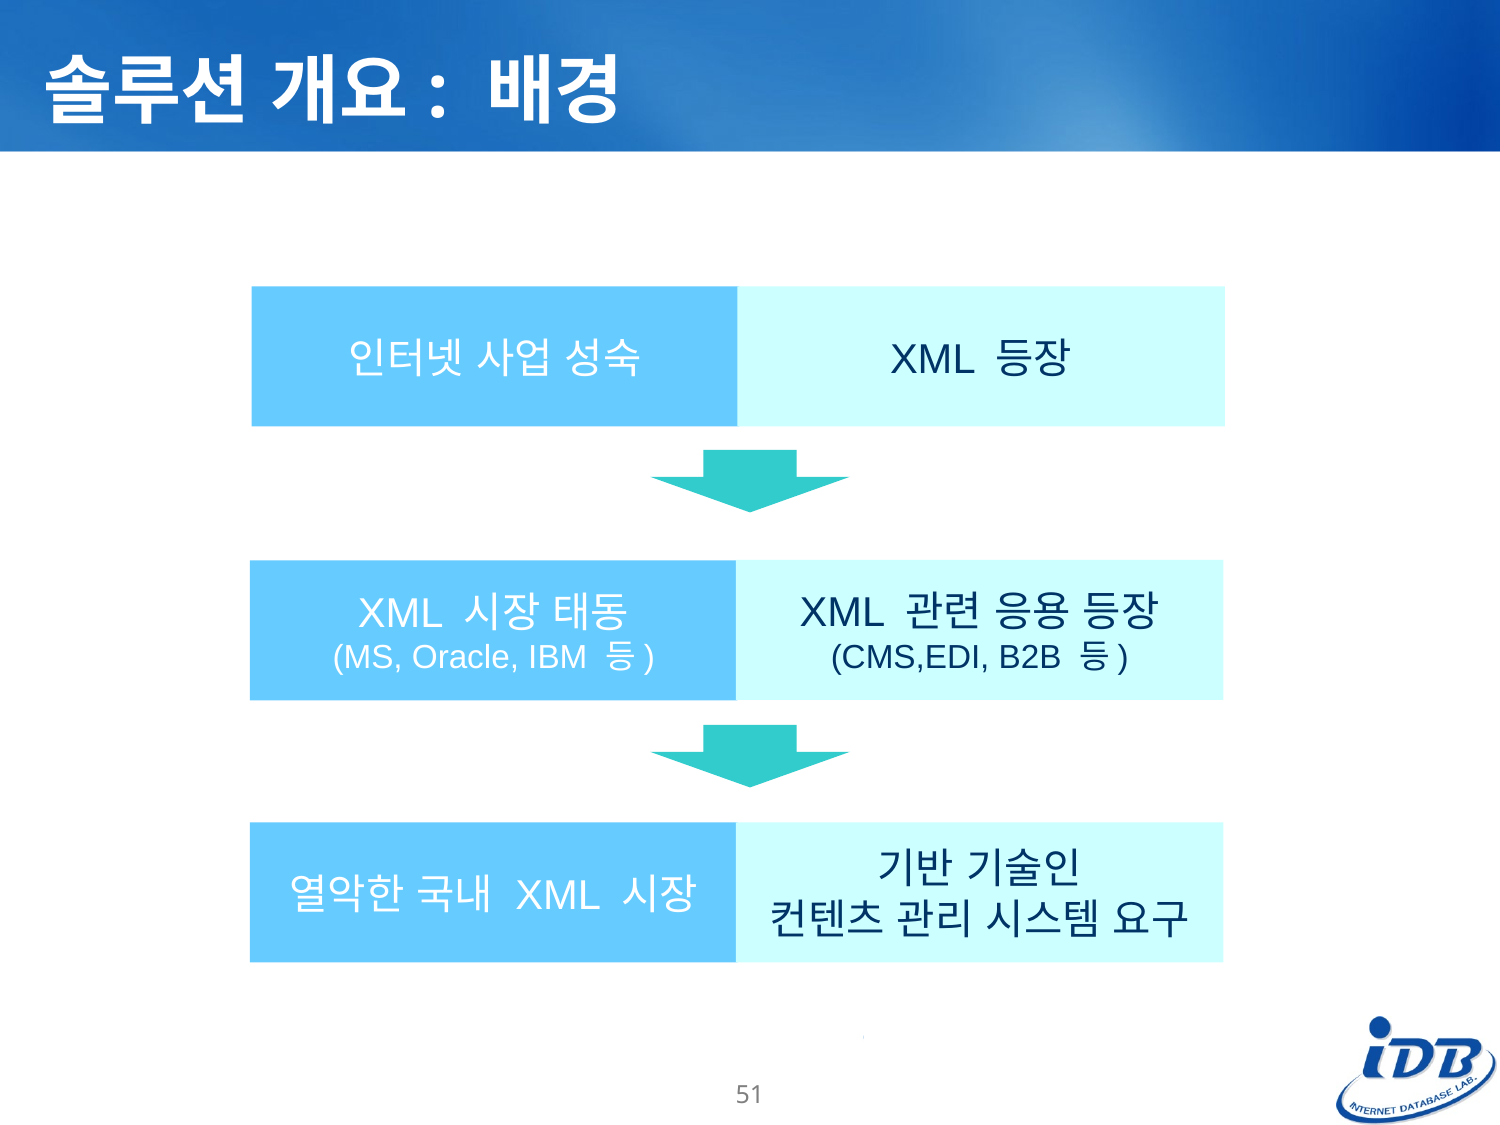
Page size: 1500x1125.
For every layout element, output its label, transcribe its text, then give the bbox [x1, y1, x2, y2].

text_box [650, 449, 851, 513]
title 솔루션 개요: 배경 [28, 23, 1472, 153]
slide_number 51 [688, 1078, 812, 1114]
text_box [650, 724, 851, 788]
text_box XML 관련 응용 등장 (CMS,EDI, B2B 등) [735, 559, 1224, 700]
picture [0, 0, 1500, 1125]
text_box 열악한 국내 XML 시장 [249, 822, 735, 963]
text_box XML 등장 [737, 286, 1225, 427]
text_box 기반 기술인 컨텐츠 관리 시스템 요구 [735, 822, 1224, 963]
text_box XML 시장 태동 (MS, Oracle, IBM 등) [249, 560, 738, 701]
text_box 인터넷 사업 성숙 [251, 286, 737, 427]
